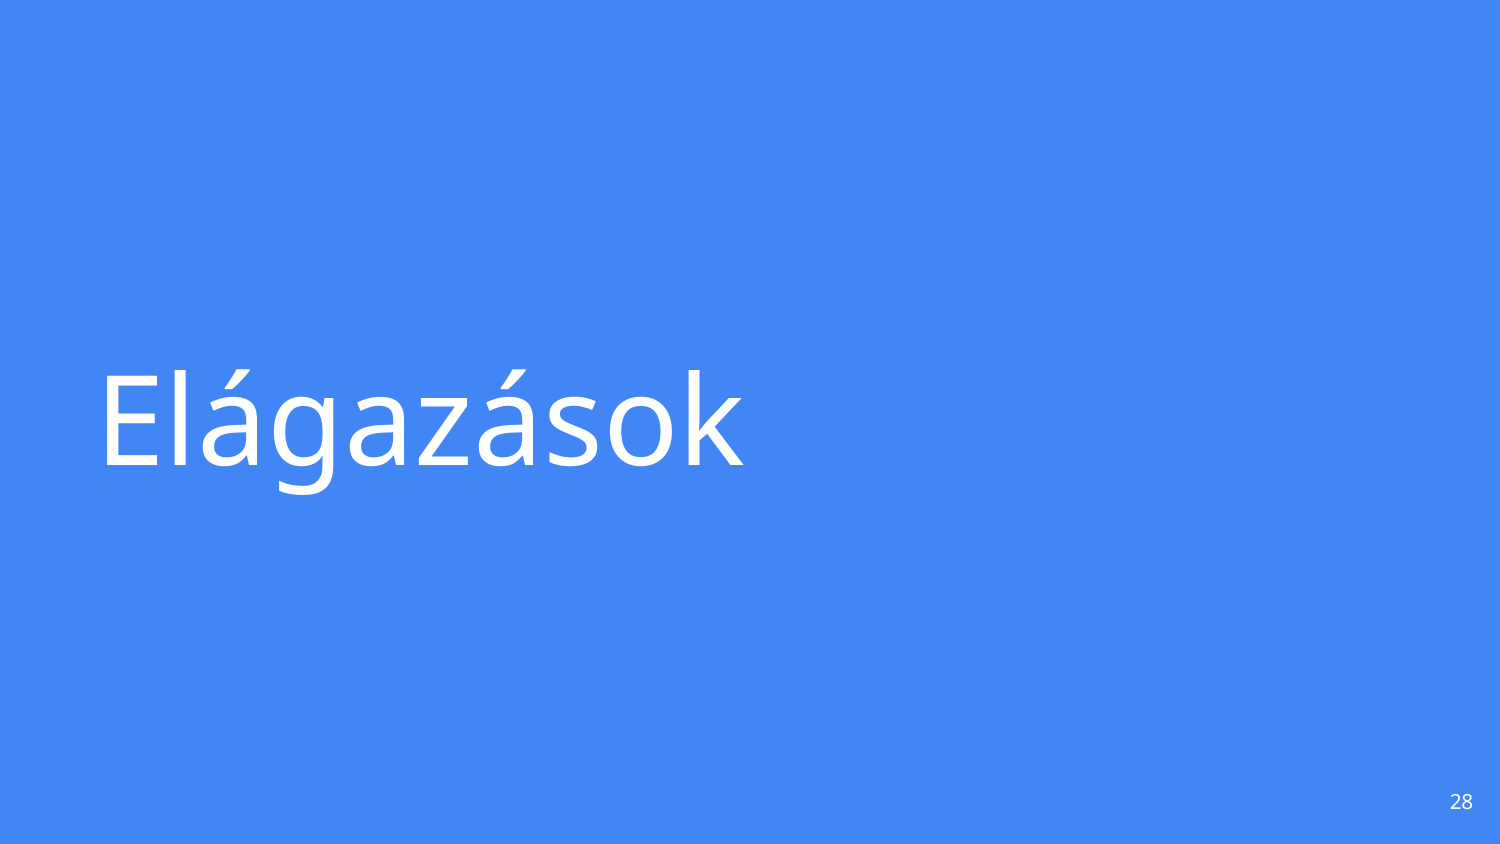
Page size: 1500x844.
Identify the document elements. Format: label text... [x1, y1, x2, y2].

slide_number ‹#› [1398, 770, 1489, 835]
title Elágazások [80, 80, 1102, 752]
